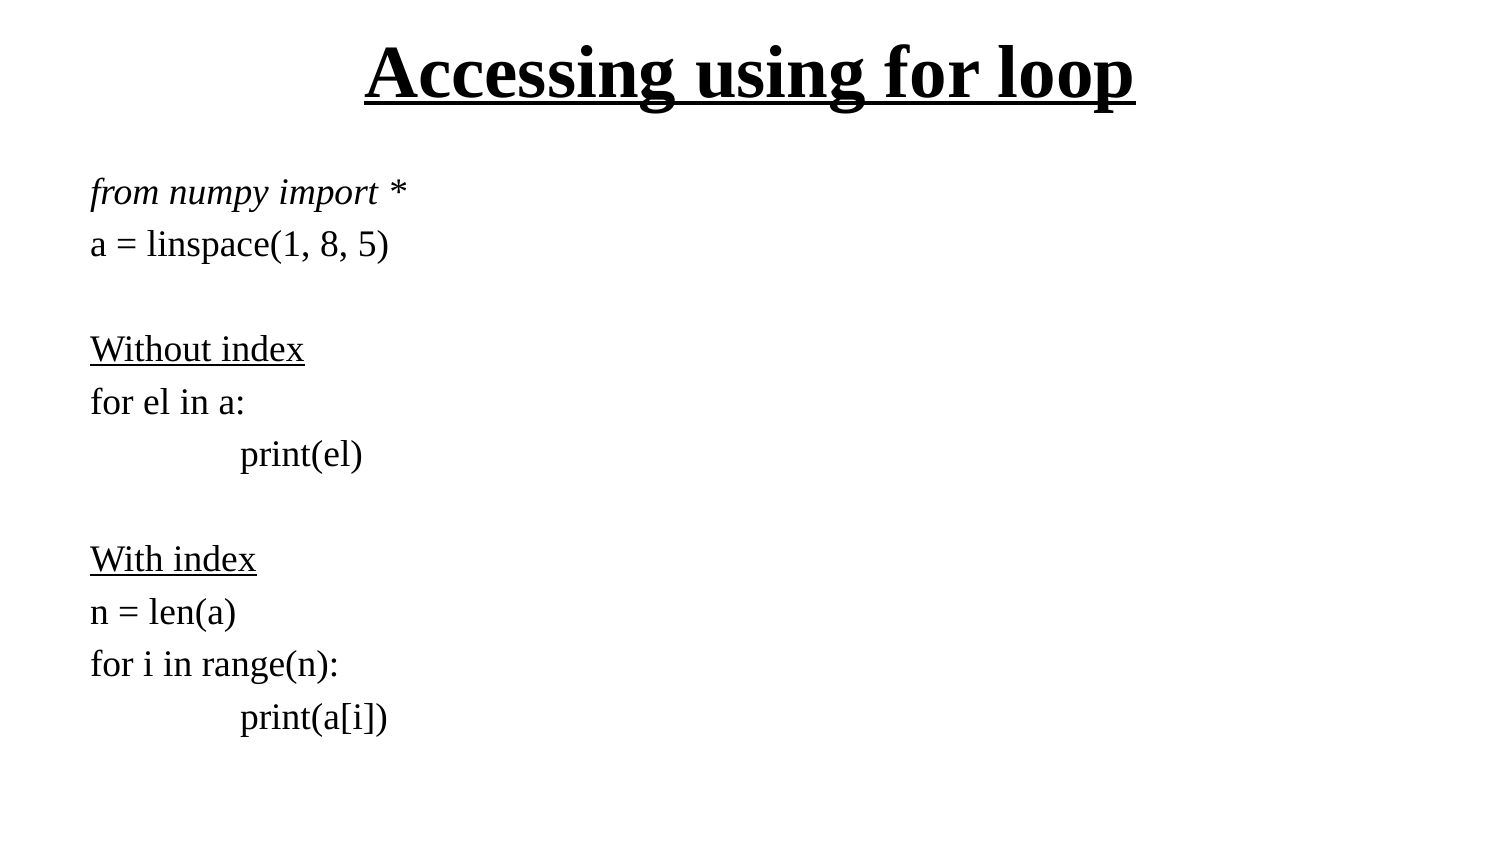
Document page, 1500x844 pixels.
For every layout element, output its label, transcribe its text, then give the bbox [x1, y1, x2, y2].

list from numpy import * a = linspace(1, 8, 5) Without index for el in a: print(el) With index n = len(a) for i in range(n): print(a[i]) [75, 159, 1188, 797]
title Accessing using for loop [75, 0, 1425, 138]
